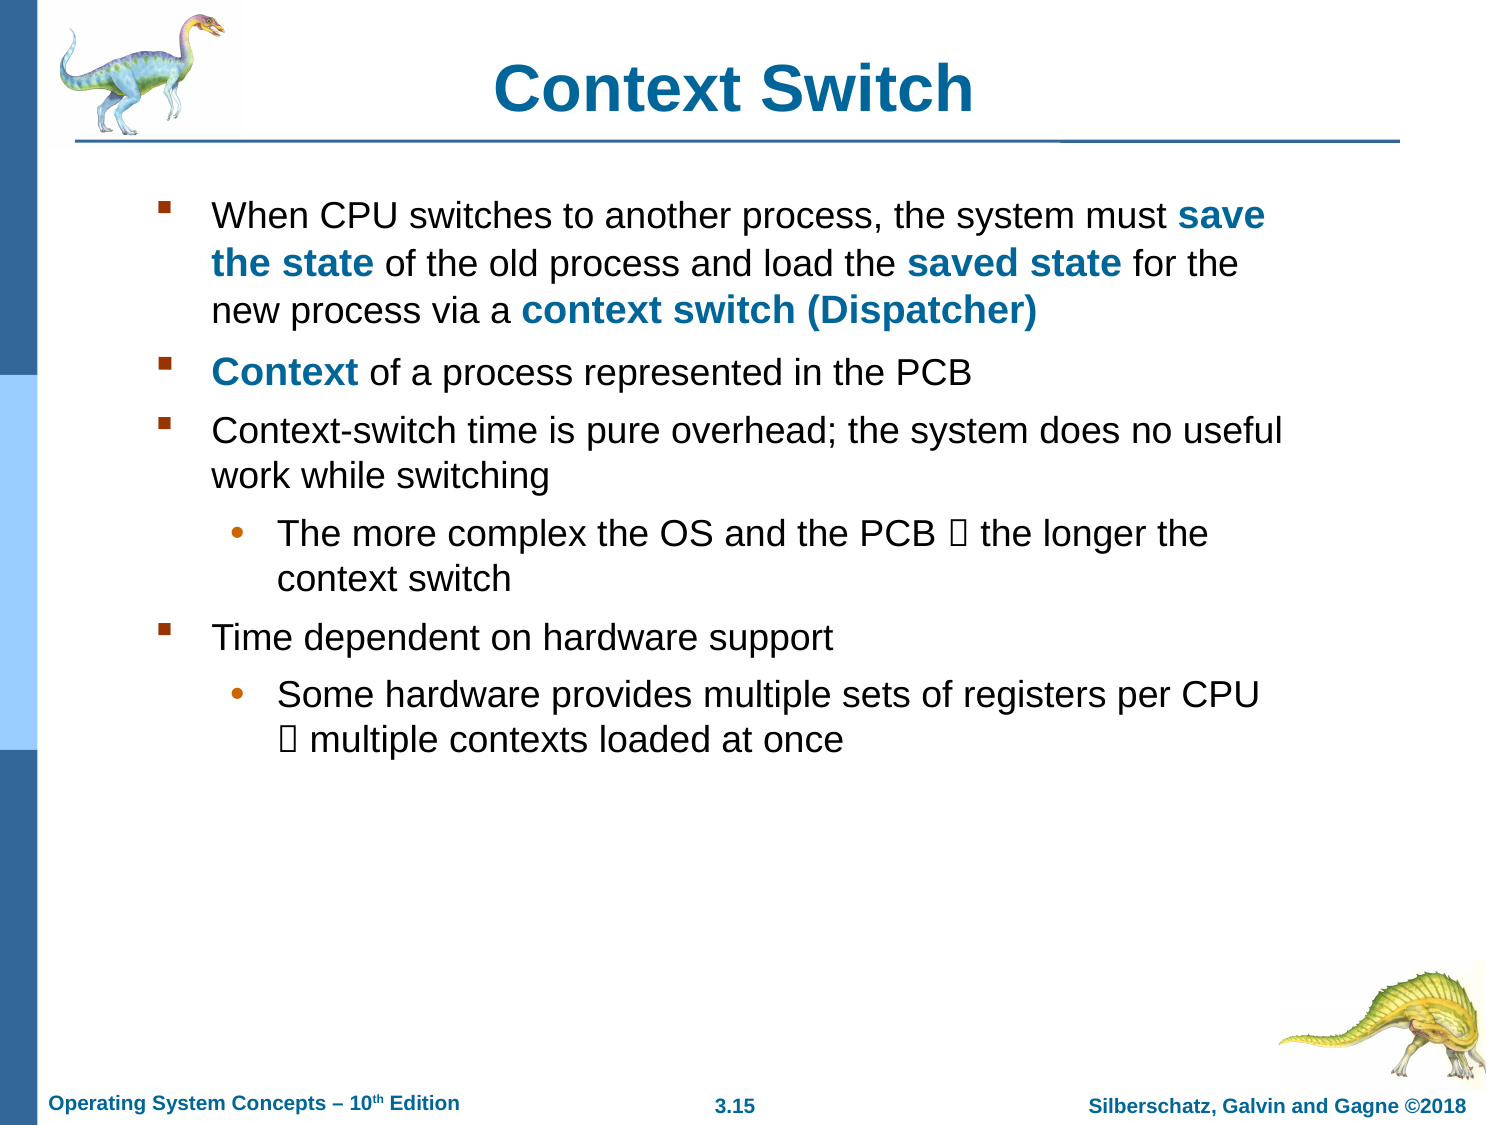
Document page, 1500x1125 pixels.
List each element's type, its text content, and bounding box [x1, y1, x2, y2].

picture [1275, 959, 1486, 1090]
picture [46, 0, 243, 149]
title Context Switch [59, 38, 1410, 133]
list When CPU switches to another process, the system must save the state of the old process and load the saved state for the new process via a context switch (Dispatcher) Context of a process represented in the PCB Context-switch time is pure overhead; the system does no useful work while switching The more complex the OS and the PCB  the longer the context switch Time dependent on hardware support Some hardware provides multiple sets of registers per CPU  multiple contexts loaded at once [140, 181, 1302, 900]
